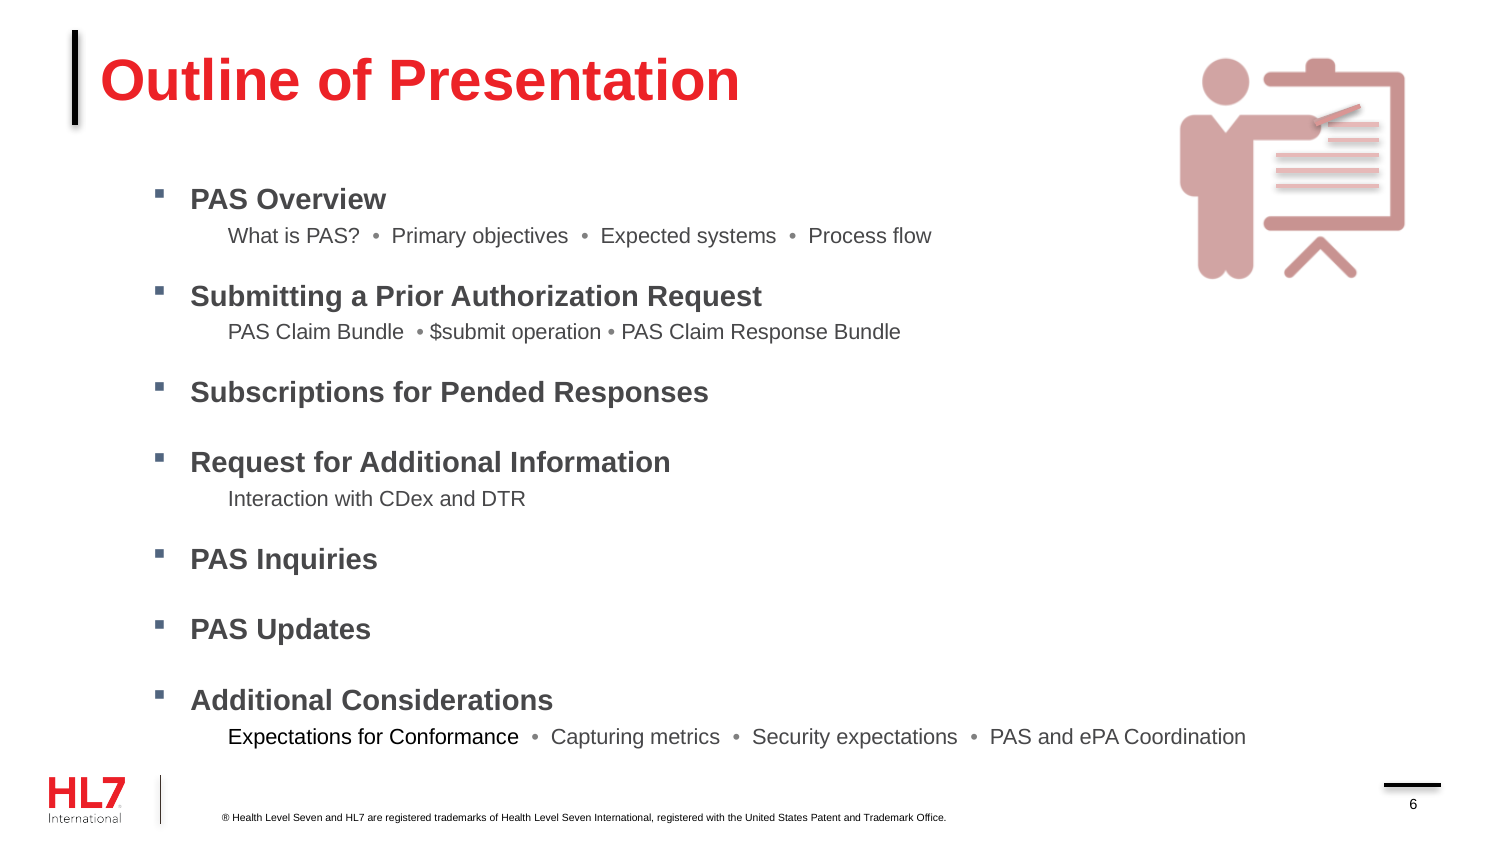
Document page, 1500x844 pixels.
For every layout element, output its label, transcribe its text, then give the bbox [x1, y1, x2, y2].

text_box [1132, 11, 1452, 330]
picture [49, 777, 125, 823]
text_box PAS Overview What is PAS? • Primary objectives • Expected systems • Process flow Submitting a Prior Authorization Request PAS Claim Bundle • $submit operation • PAS Claim Response Bundle Subscriptions for Pended Responses Request for Additional Information Interaction with CDex and DTR PAS Inquiries PAS Updates Additional Considerations Expectations for Conformance • Capturing metrics • Security expectations • PAS and ePA Coordination [138, 172, 1436, 765]
slide_number 6 [1391, 786, 1436, 813]
title Outline of Presentation [100, 30, 1086, 125]
